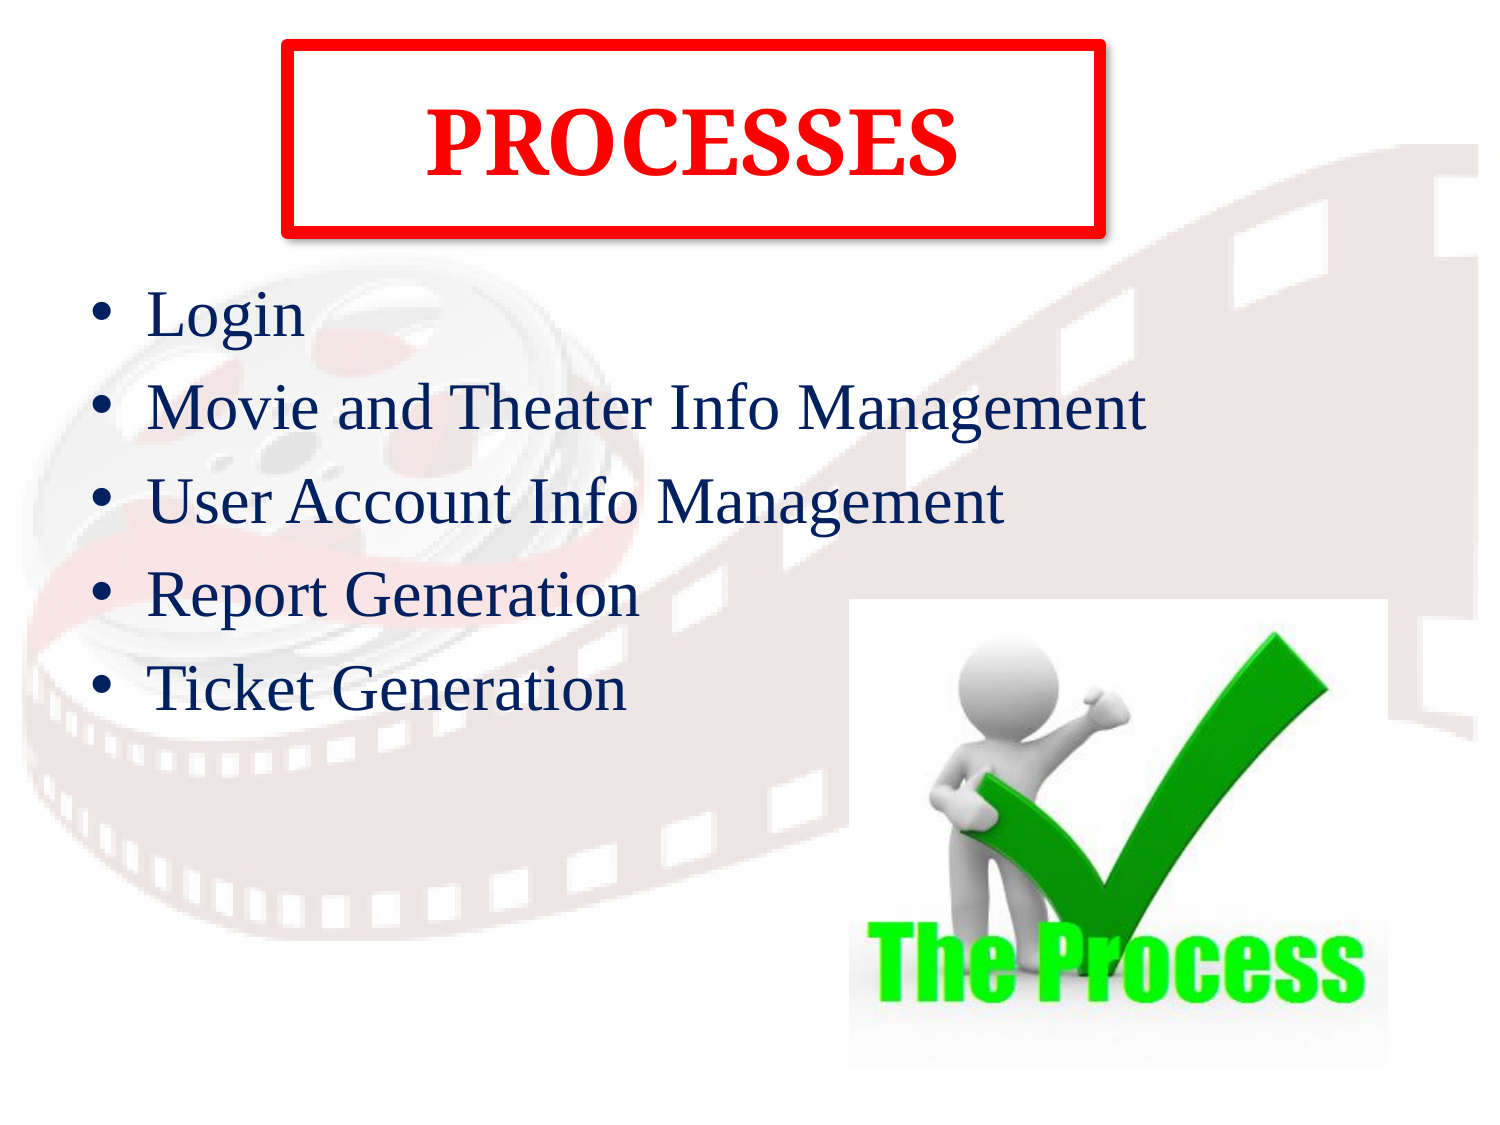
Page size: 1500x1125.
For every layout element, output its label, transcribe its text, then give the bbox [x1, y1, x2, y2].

list Login Movie and Theater Info Management User Account Info Management Report Generation Ticket Generation [75, 262, 1425, 1005]
title PROCESSES [287, 45, 1100, 233]
picture [849, 599, 1388, 1067]
